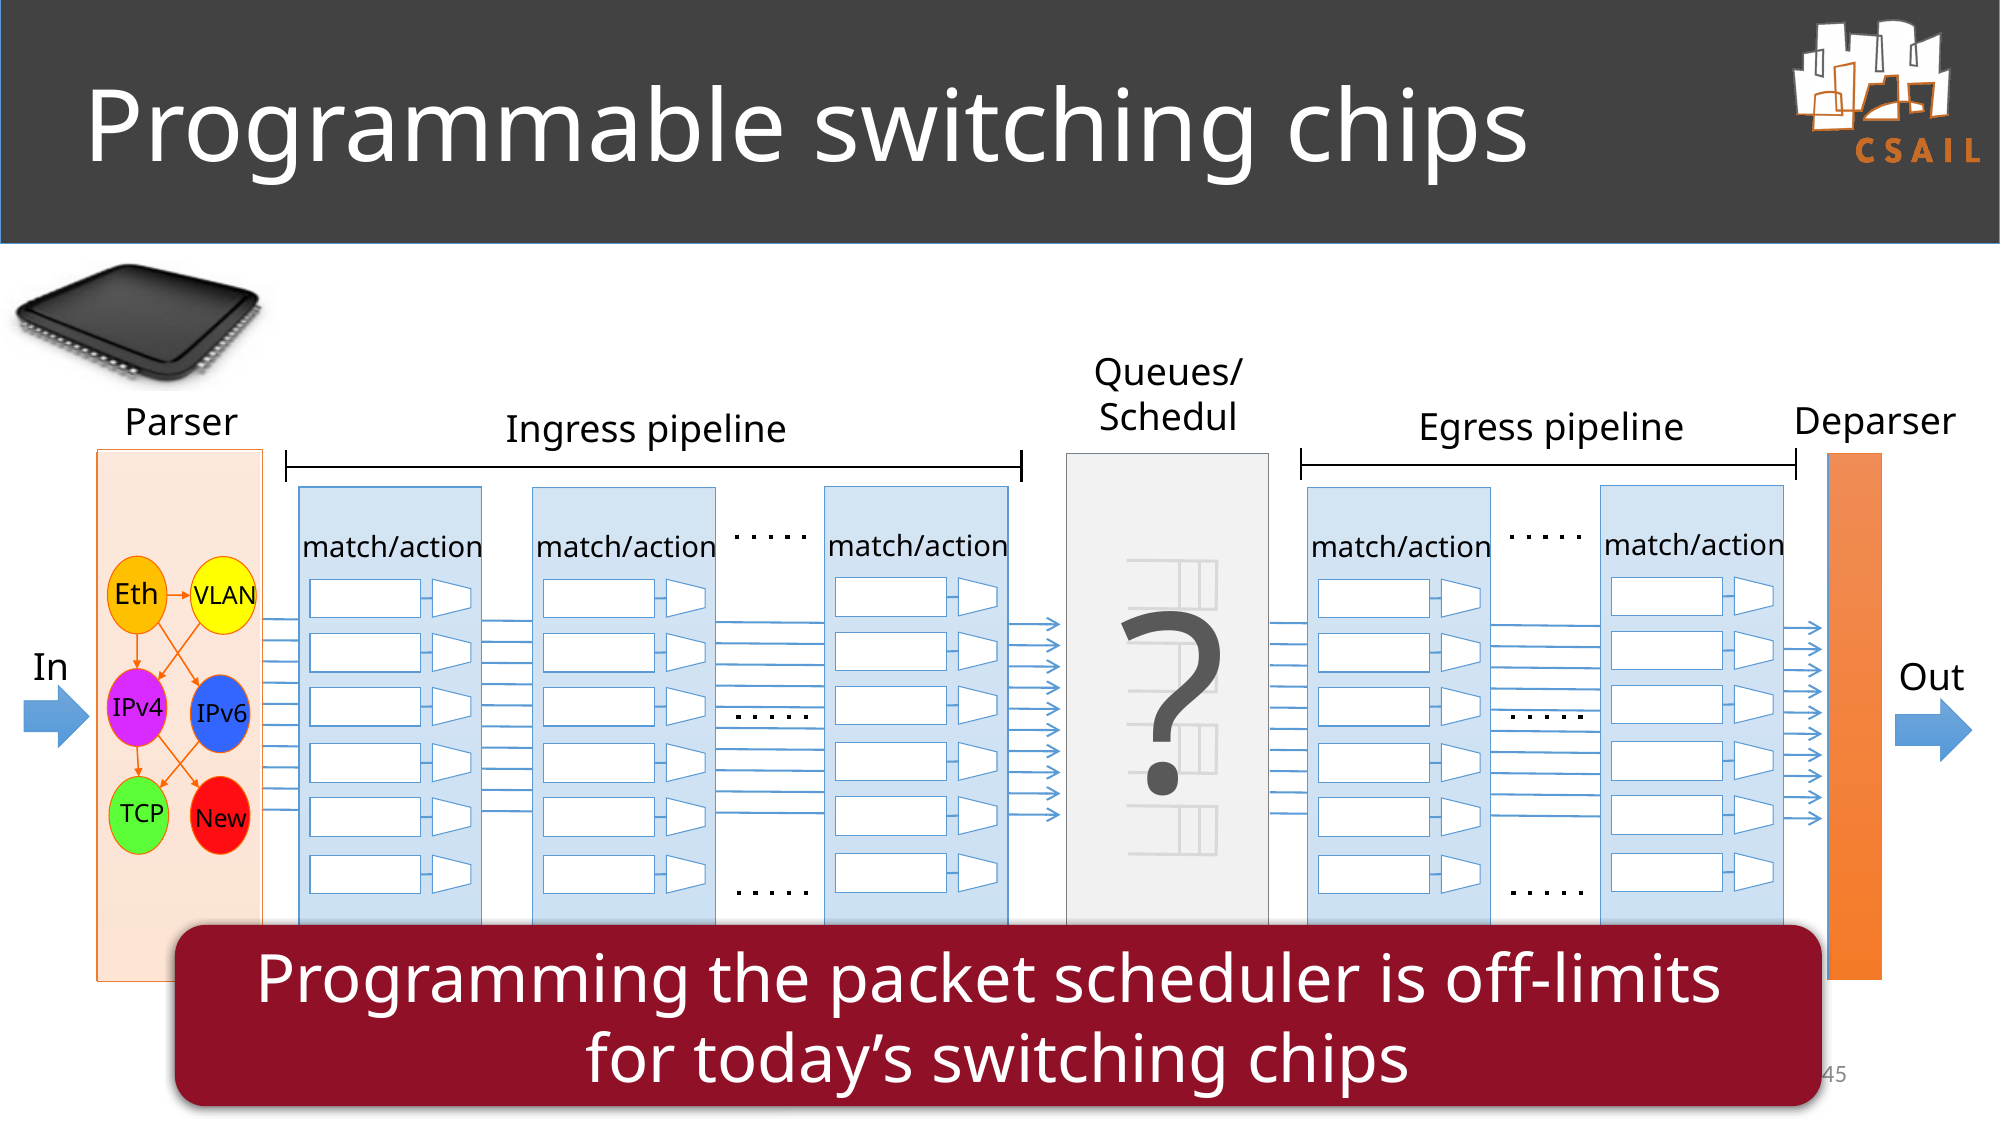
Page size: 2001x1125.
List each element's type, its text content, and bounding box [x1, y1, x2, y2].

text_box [96, 449, 286, 982]
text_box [12, 337, 1988, 981]
text_box Programming the packet scheduler is off-limits for today’s switching chips [174, 981, 1822, 1107]
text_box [1066, 453, 1269, 982]
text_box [1586, 485, 1803, 1000]
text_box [518, 487, 735, 1000]
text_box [1293, 487, 1510, 1000]
picture [0, 254, 288, 392]
title Programmable switching chips [68, 12, 1844, 230]
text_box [810, 486, 1027, 1000]
picture [1844, 19, 1980, 163]
slide_number 45 [1412, 1042, 1863, 1103]
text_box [285, 487, 500, 1000]
